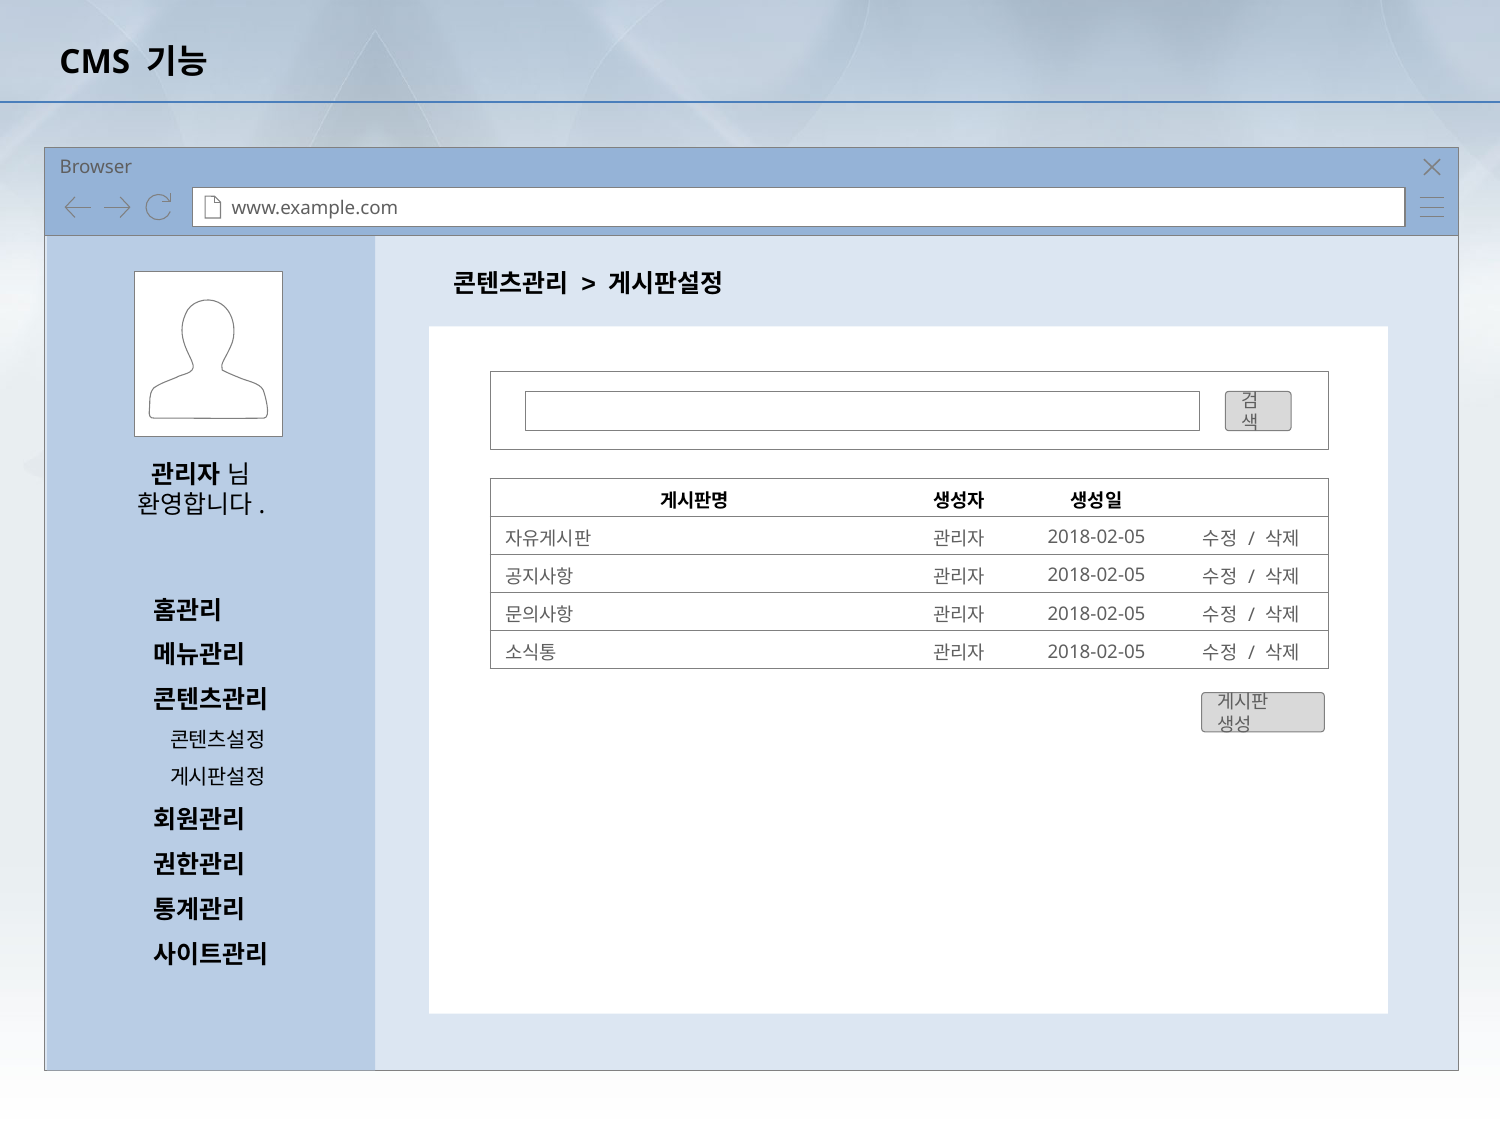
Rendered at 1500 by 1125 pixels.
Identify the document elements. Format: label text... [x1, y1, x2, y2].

table_cell 소식통 [491, 631, 899, 668]
text_box [488, 370, 1331, 452]
title CMS 기능 [44, 19, 470, 102]
text_box 관리자 님 환영합니다. [122, 451, 281, 526]
table_cell 관리자 [899, 593, 1019, 630]
table_cell 2018-02-05 [1019, 593, 1174, 630]
table_cell 2018-02-05 [1019, 517, 1174, 554]
table_header 게시판명 [491, 479, 899, 516]
table_cell 관리자 [899, 555, 1019, 592]
text_box [523, 389, 1201, 433]
text_box 콘텐츠관리 > 게시판설정 [438, 259, 739, 305]
table_cell 2018-02-05 [1019, 555, 1174, 592]
table_cell 수정 / 삭제 [1174, 631, 1328, 668]
text_box 홈관리 메뉴관리 콘텐츠관리 콘텐츠설정 게시판설정 회원관리 권한관리 통계관리 사이트관리 [138, 571, 284, 976]
table_cell 2018-02-05 [1019, 631, 1174, 668]
text_box 게시판 생성 [1199, 690, 1327, 734]
picture [0, 103, 1500, 1125]
text_box [45, 234, 377, 1072]
table_cell 수정 / 삭제 [1174, 555, 1328, 592]
table_header 생성일 [1019, 479, 1174, 516]
text_box [427, 324, 1390, 1016]
table_cell 공지사항 [491, 555, 899, 592]
table_cell 자유게시판 [491, 517, 899, 554]
table_cell 문의사항 [491, 593, 899, 630]
table_cell 수정 / 삭제 [1174, 517, 1328, 554]
picture [0, 0, 1500, 101]
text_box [134, 270, 283, 437]
table_cell 관리자 [899, 631, 1019, 668]
table_header 생성자 [899, 479, 1019, 516]
table_cell 관리자 [899, 517, 1019, 554]
text_box 검색 [1223, 389, 1294, 433]
table_header [1174, 479, 1328, 516]
table_cell 수정 / 삭제 [1174, 593, 1328, 630]
